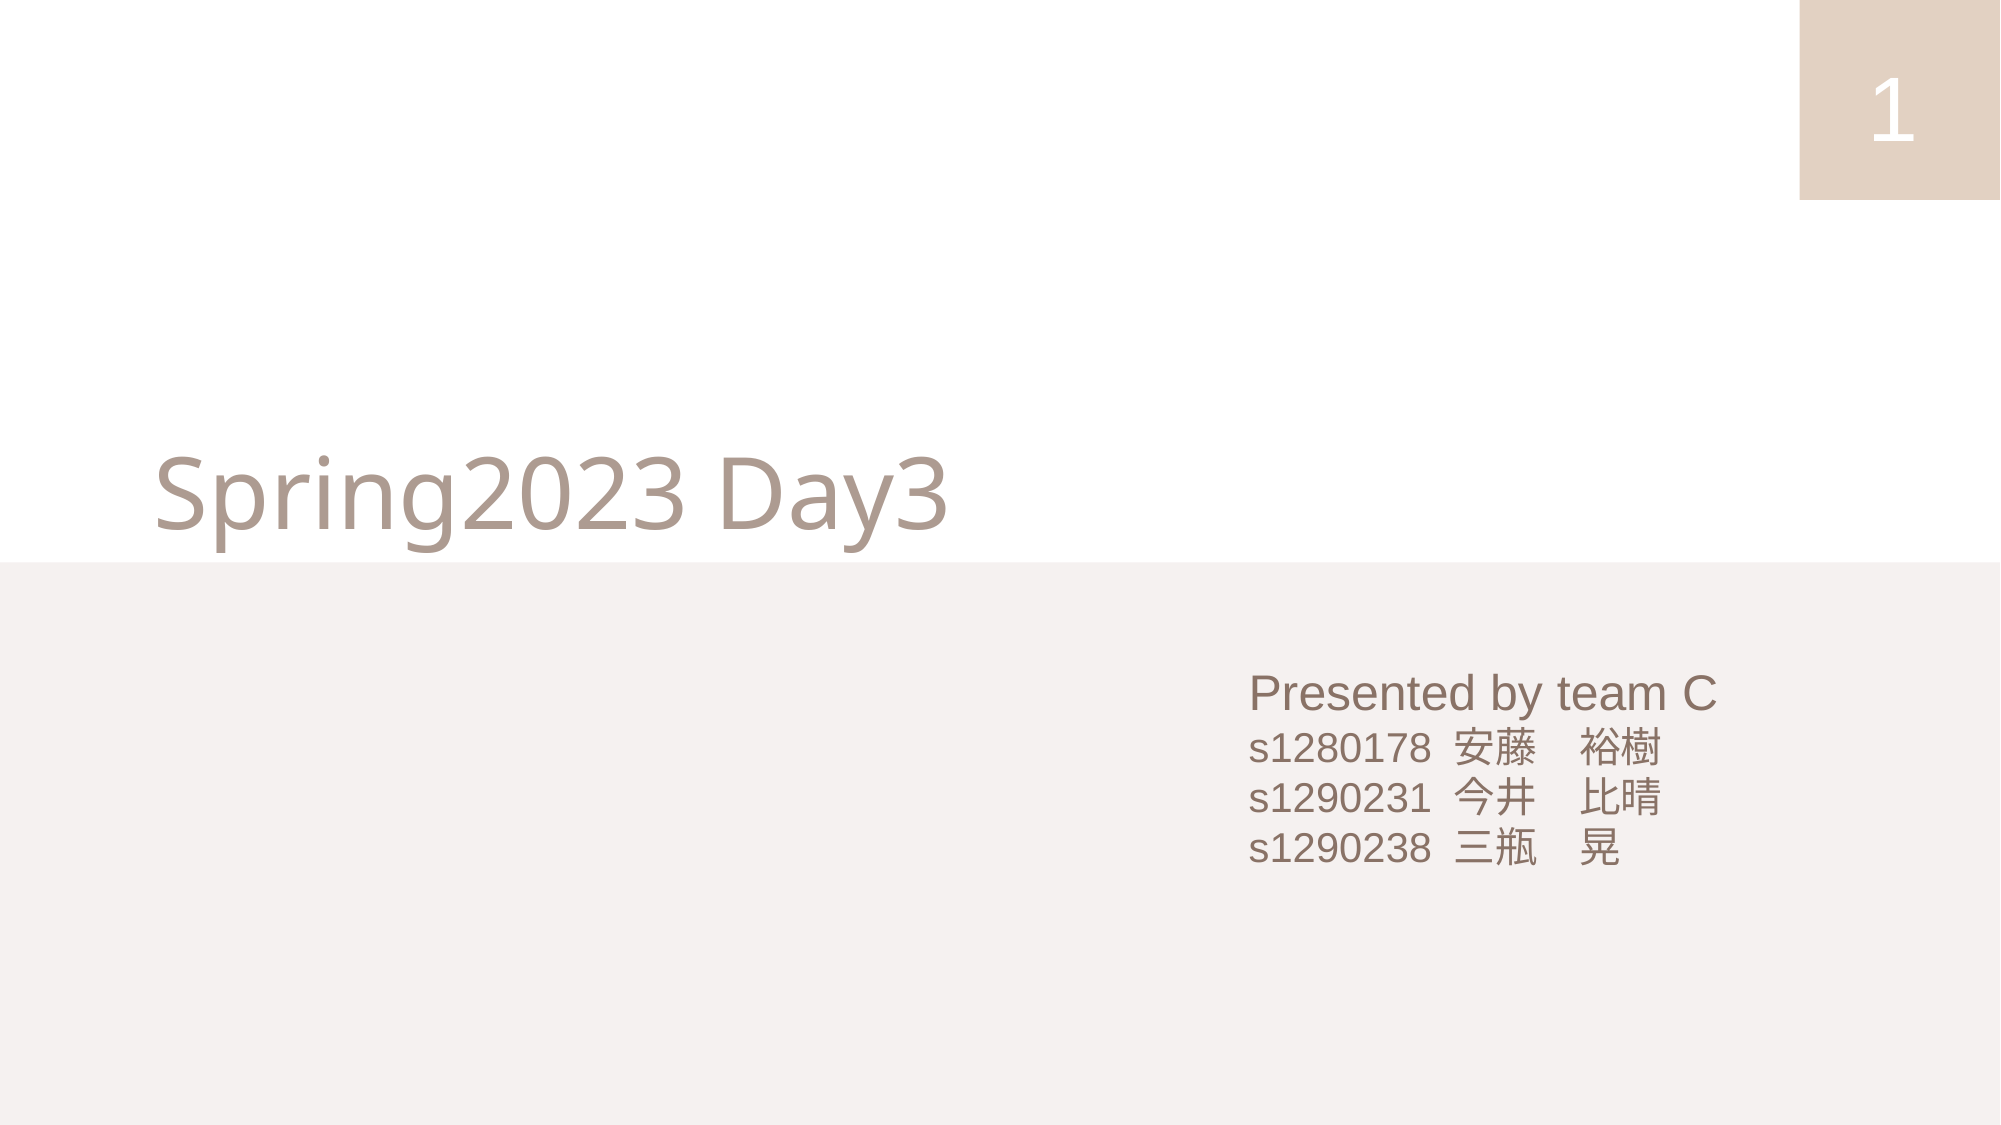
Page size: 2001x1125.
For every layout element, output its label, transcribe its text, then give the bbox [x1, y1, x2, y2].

text_box 1 [1852, 42, 1971, 168]
title Spring2023 Day3 [153, 297, 969, 552]
text_box Presented by team C s1280178 安藤 裕樹 s1290231 今井 比晴 s1290238 三瓶 晃 [1233, 652, 1756, 878]
